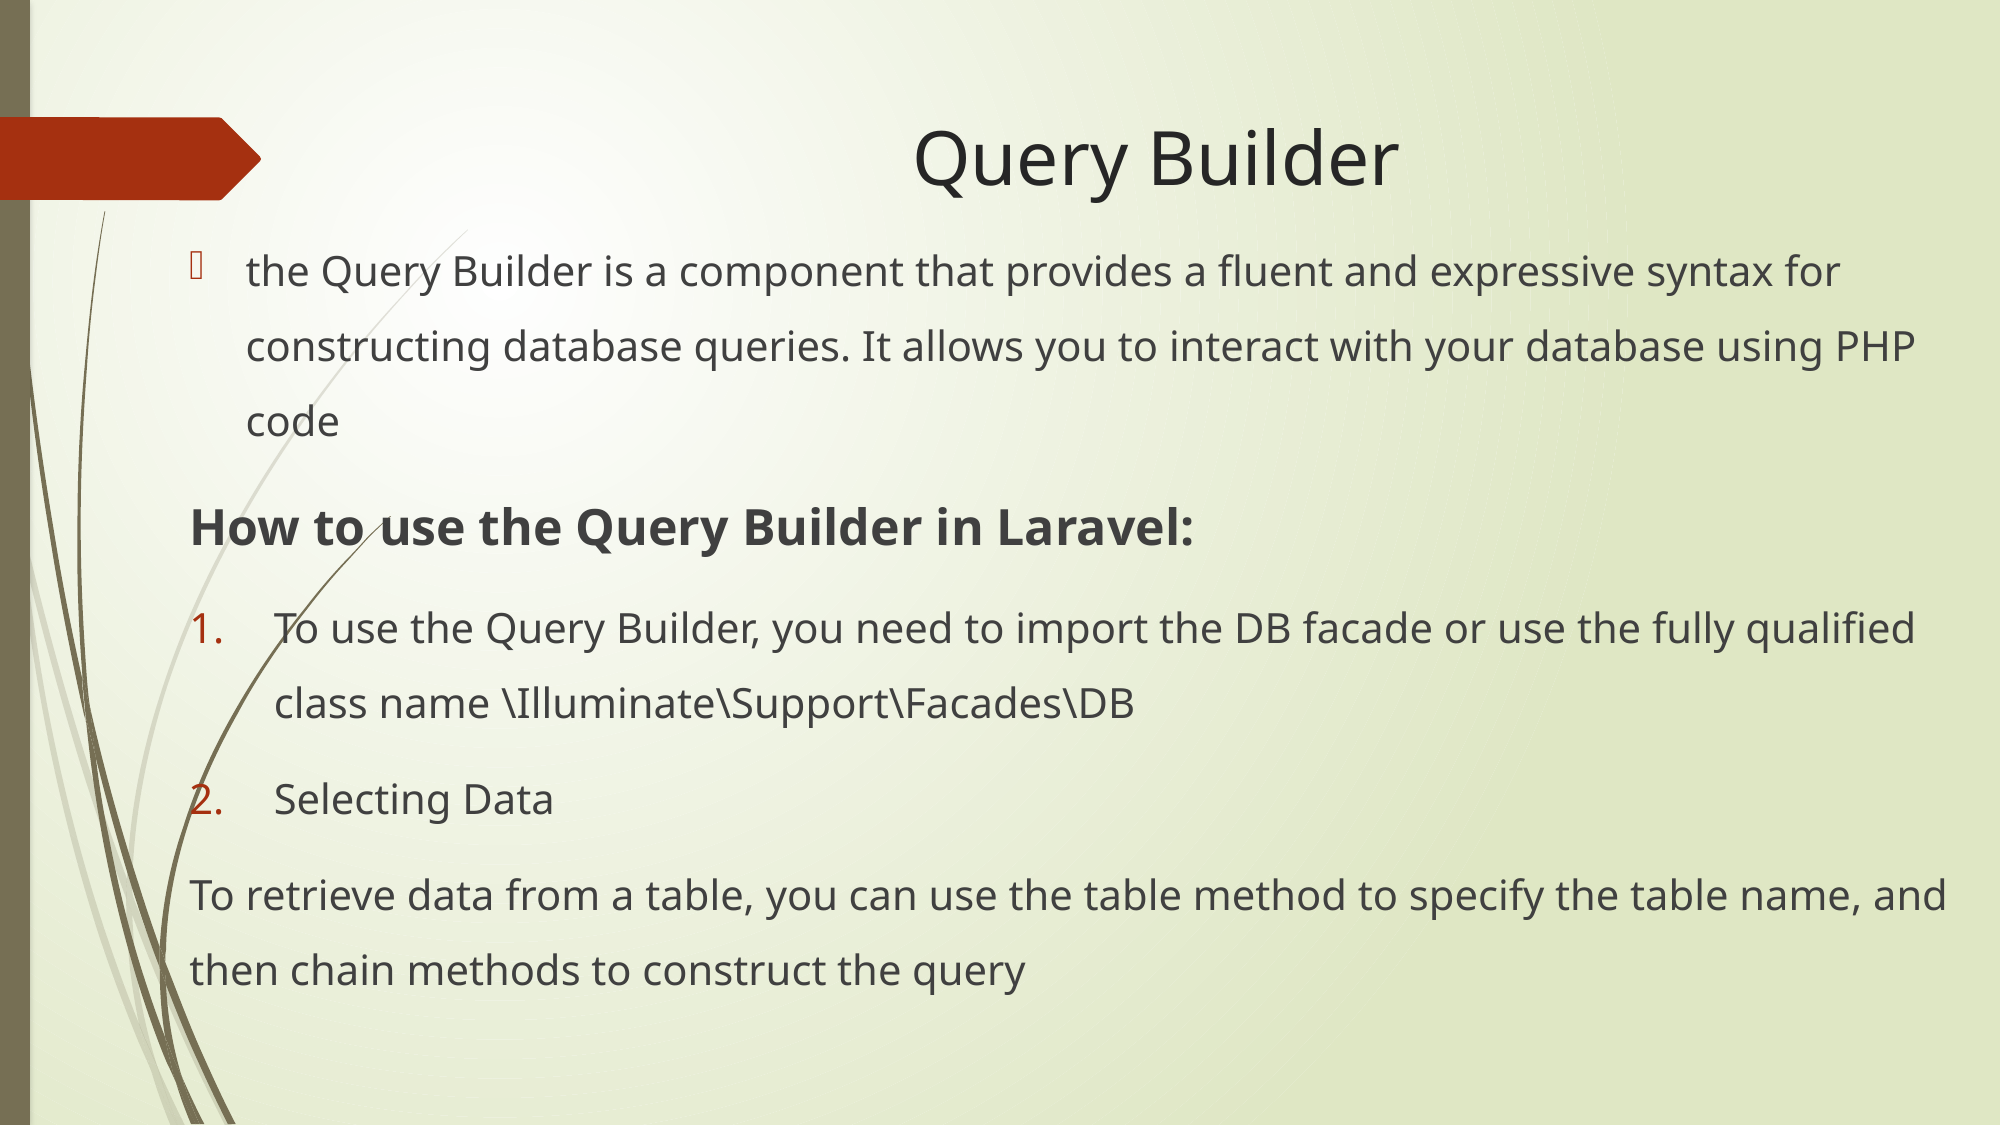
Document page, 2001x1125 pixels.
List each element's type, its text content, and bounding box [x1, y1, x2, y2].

list the Query Builder is a component that provides a fluent and expressive syntax for constructing database queries. It allows you to interact with your database using PHP code How to use the Query Builder in Laravel: To use the Query Builder, you need to import the DB facade or use the fully qualified class name \Illuminate\Support\Facades\DB Selecting Data To retrieve data from a table, you can use the table method to specify the table name, and then chain methods to construct the query [174, 212, 1982, 1103]
title Query Builder [425, 102, 1888, 212]
